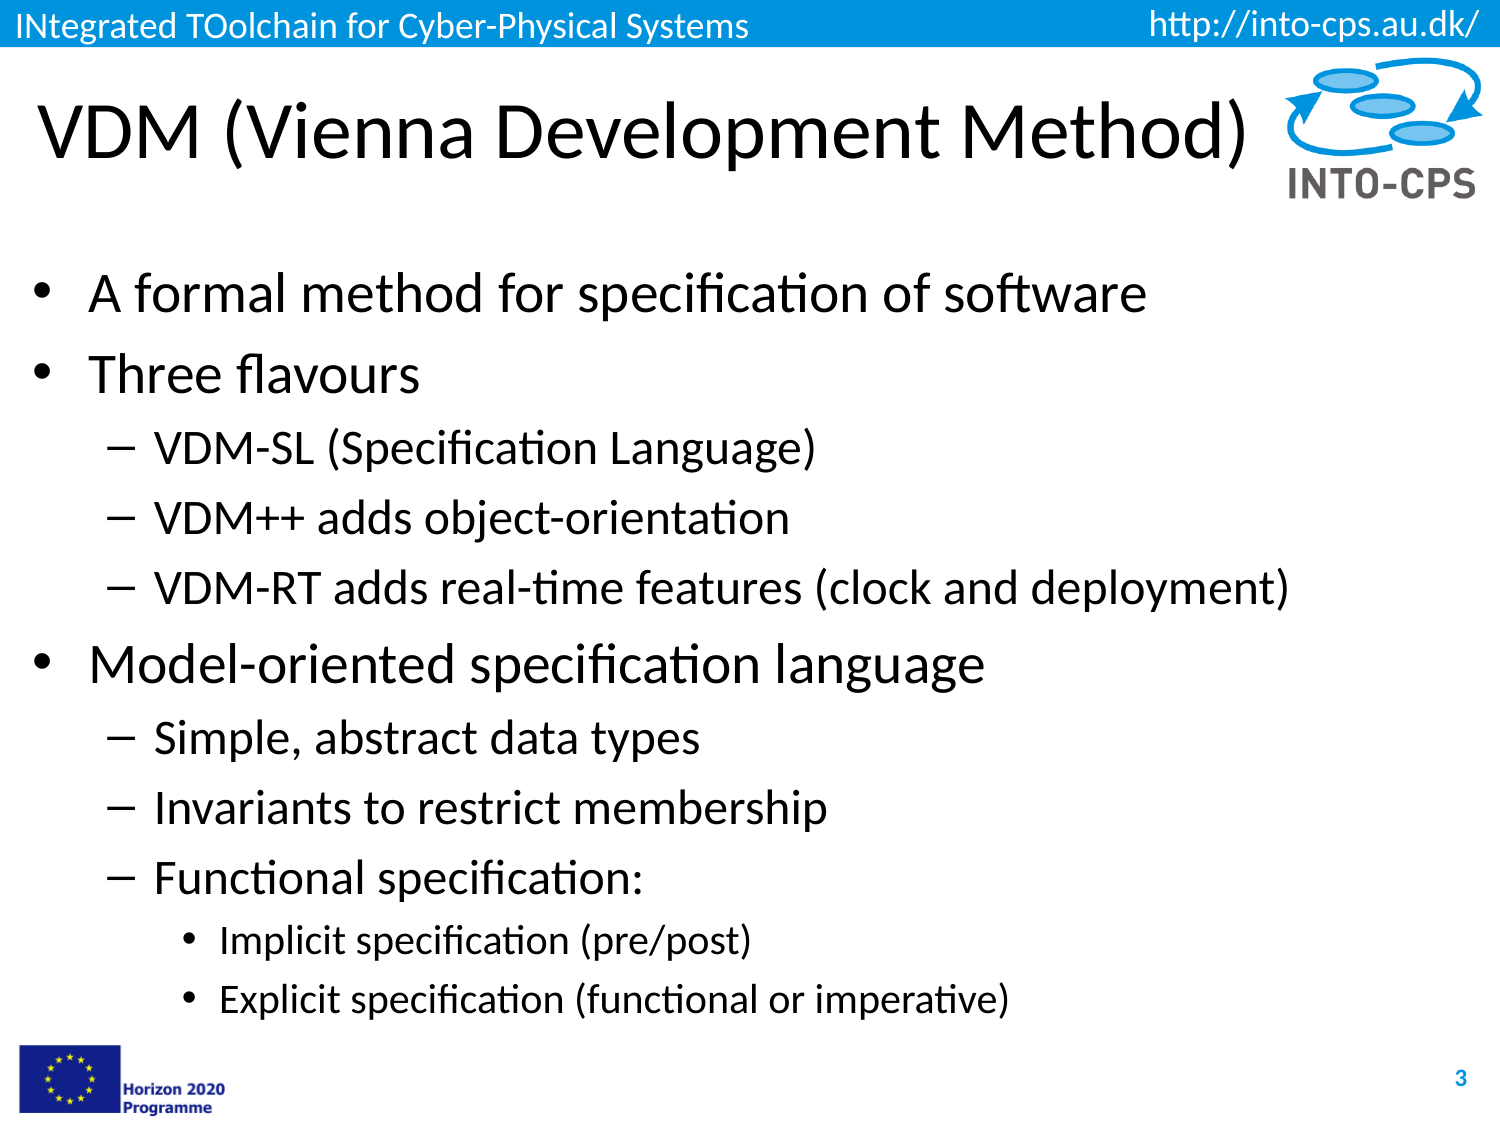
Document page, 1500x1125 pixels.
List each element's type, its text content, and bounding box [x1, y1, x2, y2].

slide_number 3 [1246, 1058, 1483, 1095]
title VDM (Vienna Development Method) [17, 68, 1270, 185]
picture [1281, 55, 1485, 201]
picture [15, 1041, 231, 1117]
list A formal method for specification of software Three flavours VDM-SL (Specification Language) VDM++ adds object-orientation VDM-RT adds real-time features (clock and deployment) Model-oriented specification language Simple, abstract data types Invariants to restrict membership Functional specification: Implicit specification (pre/post) Explicit specification (functional or imperative) [17, 248, 1483, 1035]
